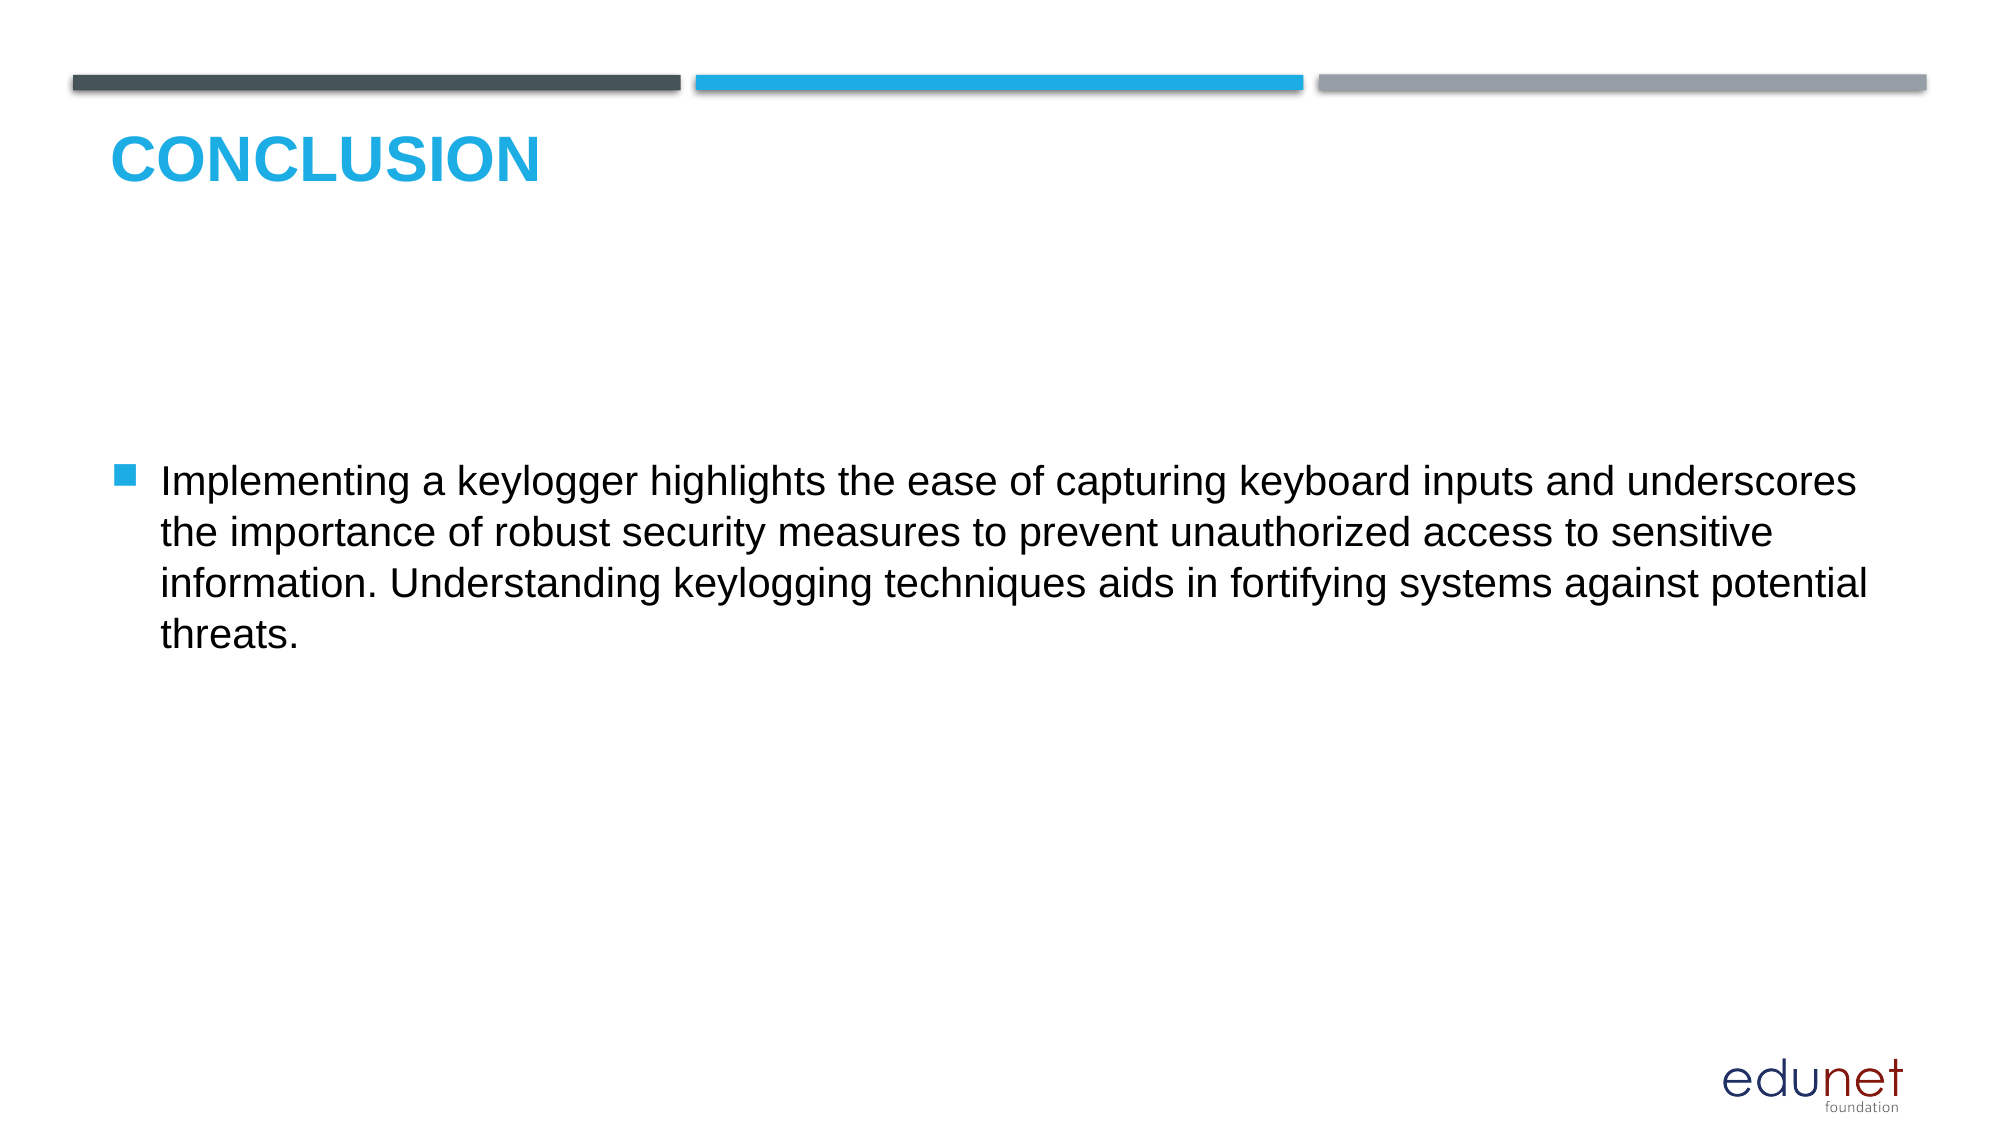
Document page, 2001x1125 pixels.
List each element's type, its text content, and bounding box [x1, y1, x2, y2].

picture [1719, 1056, 1905, 1116]
title Conclusion [95, 115, 1905, 203]
list Implementing a keylogger highlights the ease of capturing keyboard inputs and underscores the importance of robust security measures to prevent unauthorized access to sensitive information. Understanding keylogging techniques aids in fortifying systems against potential threats. [95, 213, 1905, 981]
